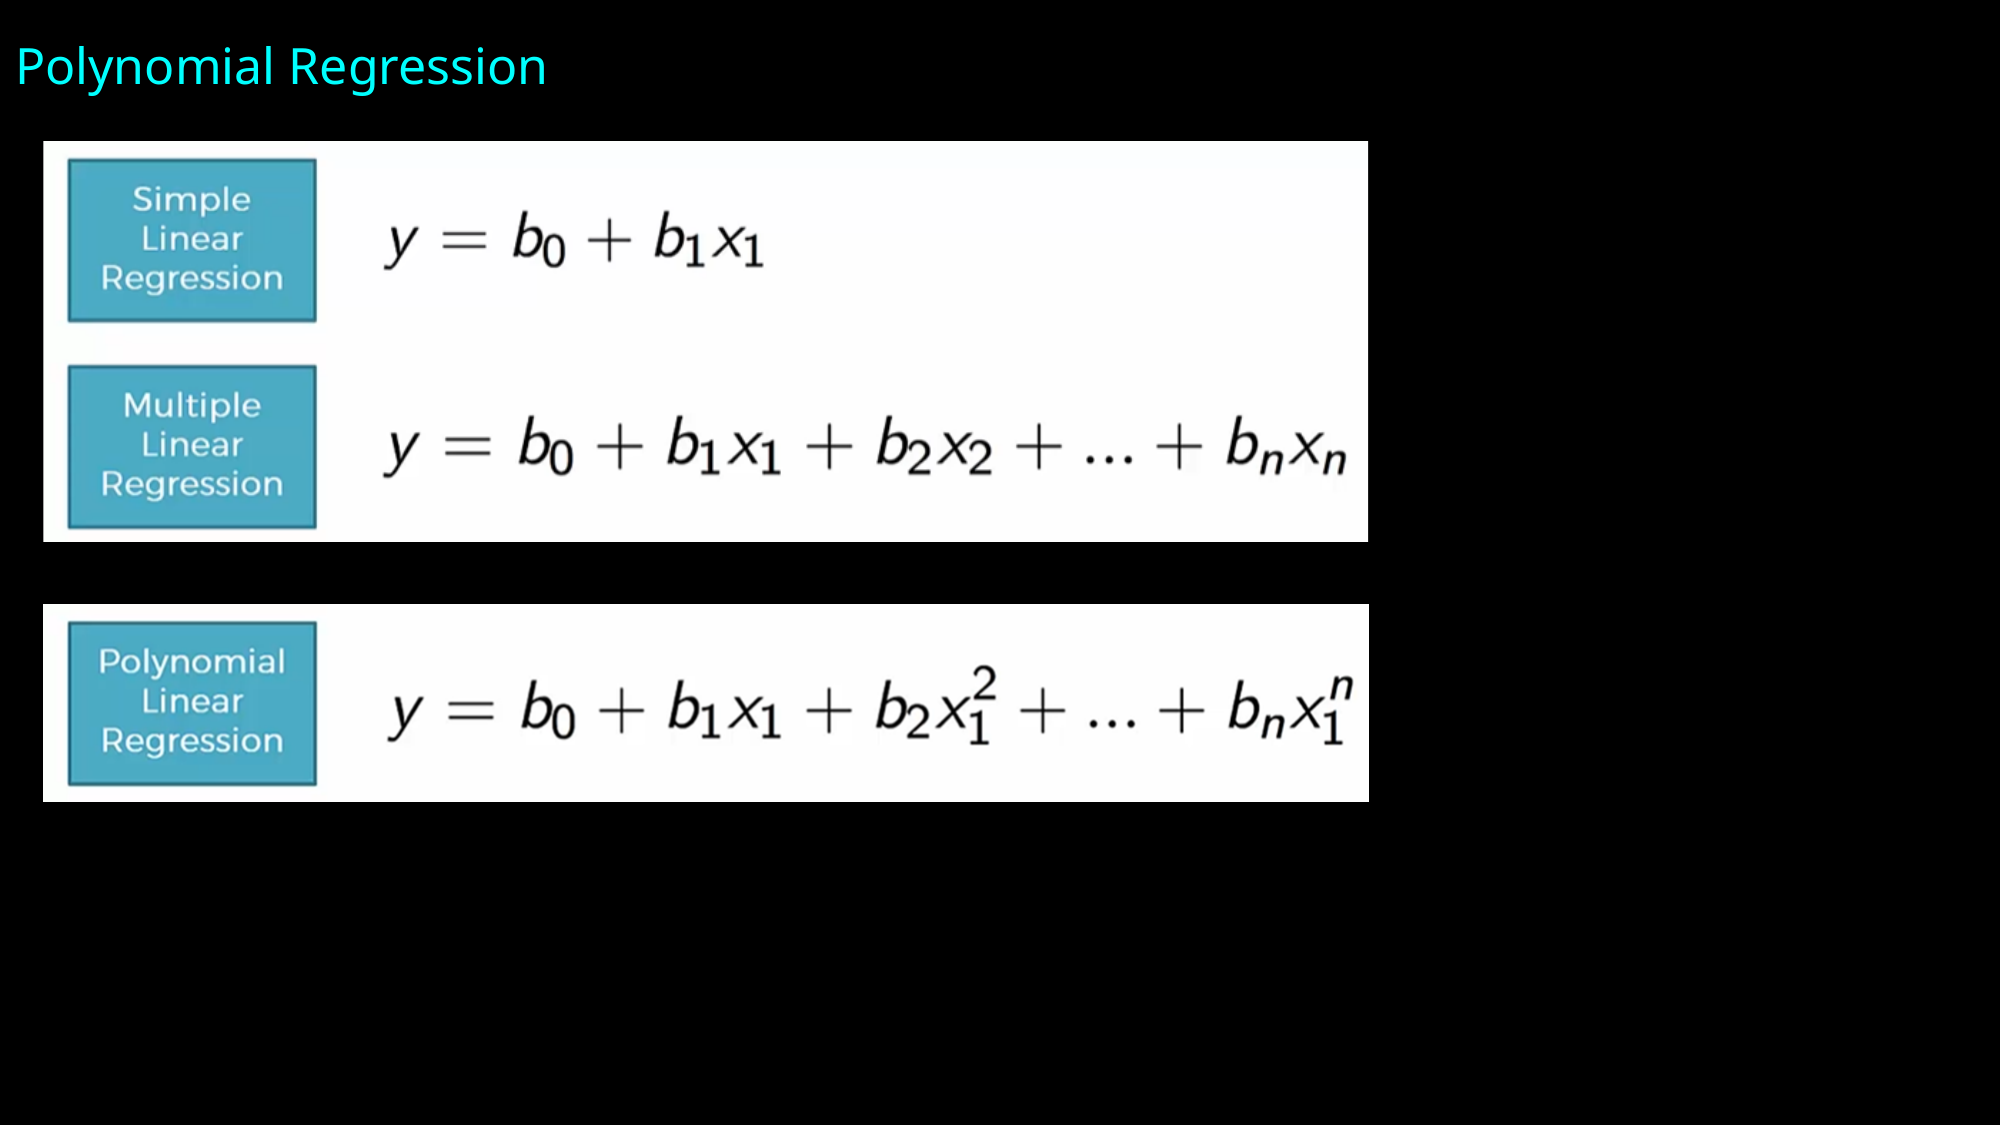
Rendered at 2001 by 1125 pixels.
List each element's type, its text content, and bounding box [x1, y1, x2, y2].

text_box Polynomial Regression [0, 27, 2000, 503]
picture [43, 141, 1369, 542]
picture [42, 604, 1369, 803]
